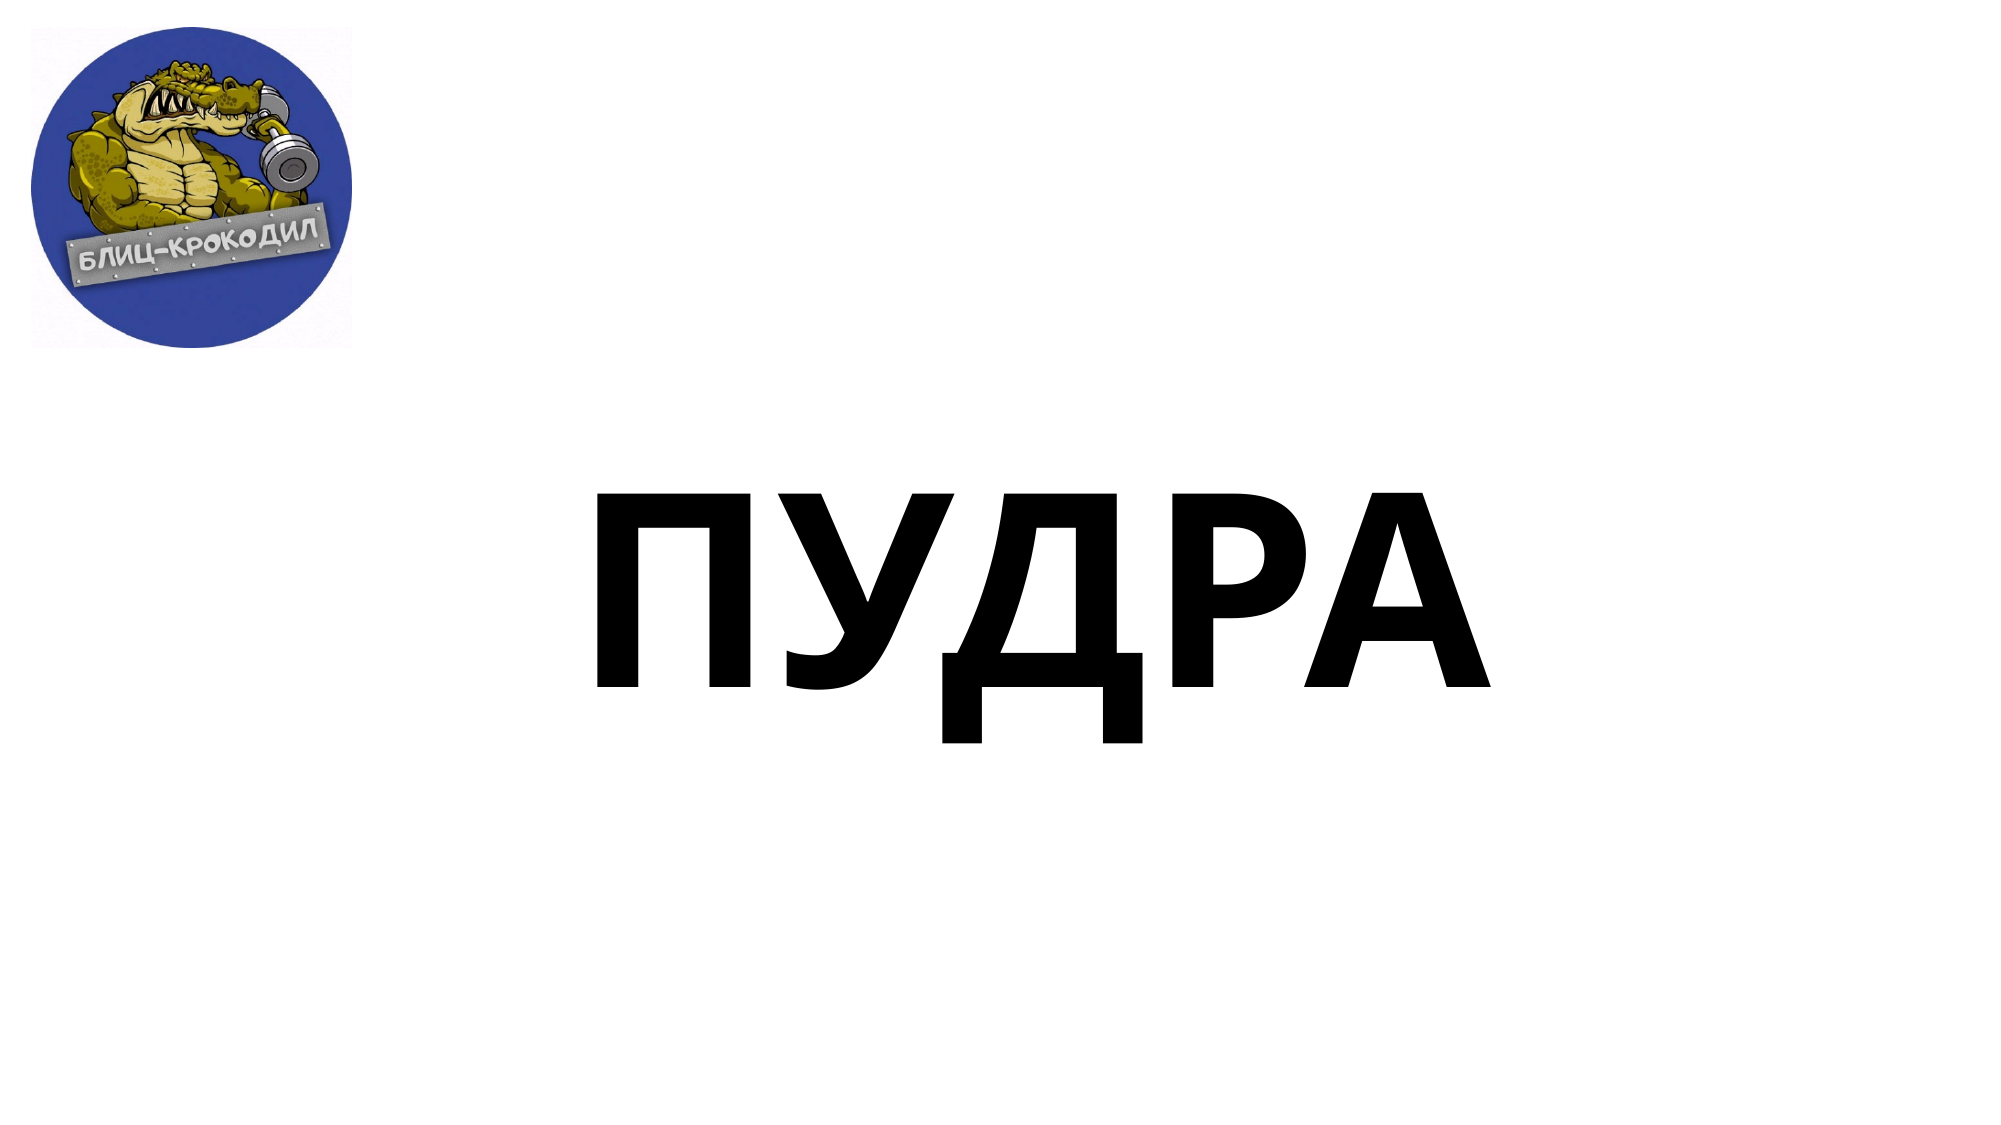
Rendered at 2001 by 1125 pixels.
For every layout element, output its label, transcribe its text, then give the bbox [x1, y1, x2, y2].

title ПУДРА [282, 361, 1783, 754]
picture [31, 27, 352, 348]
